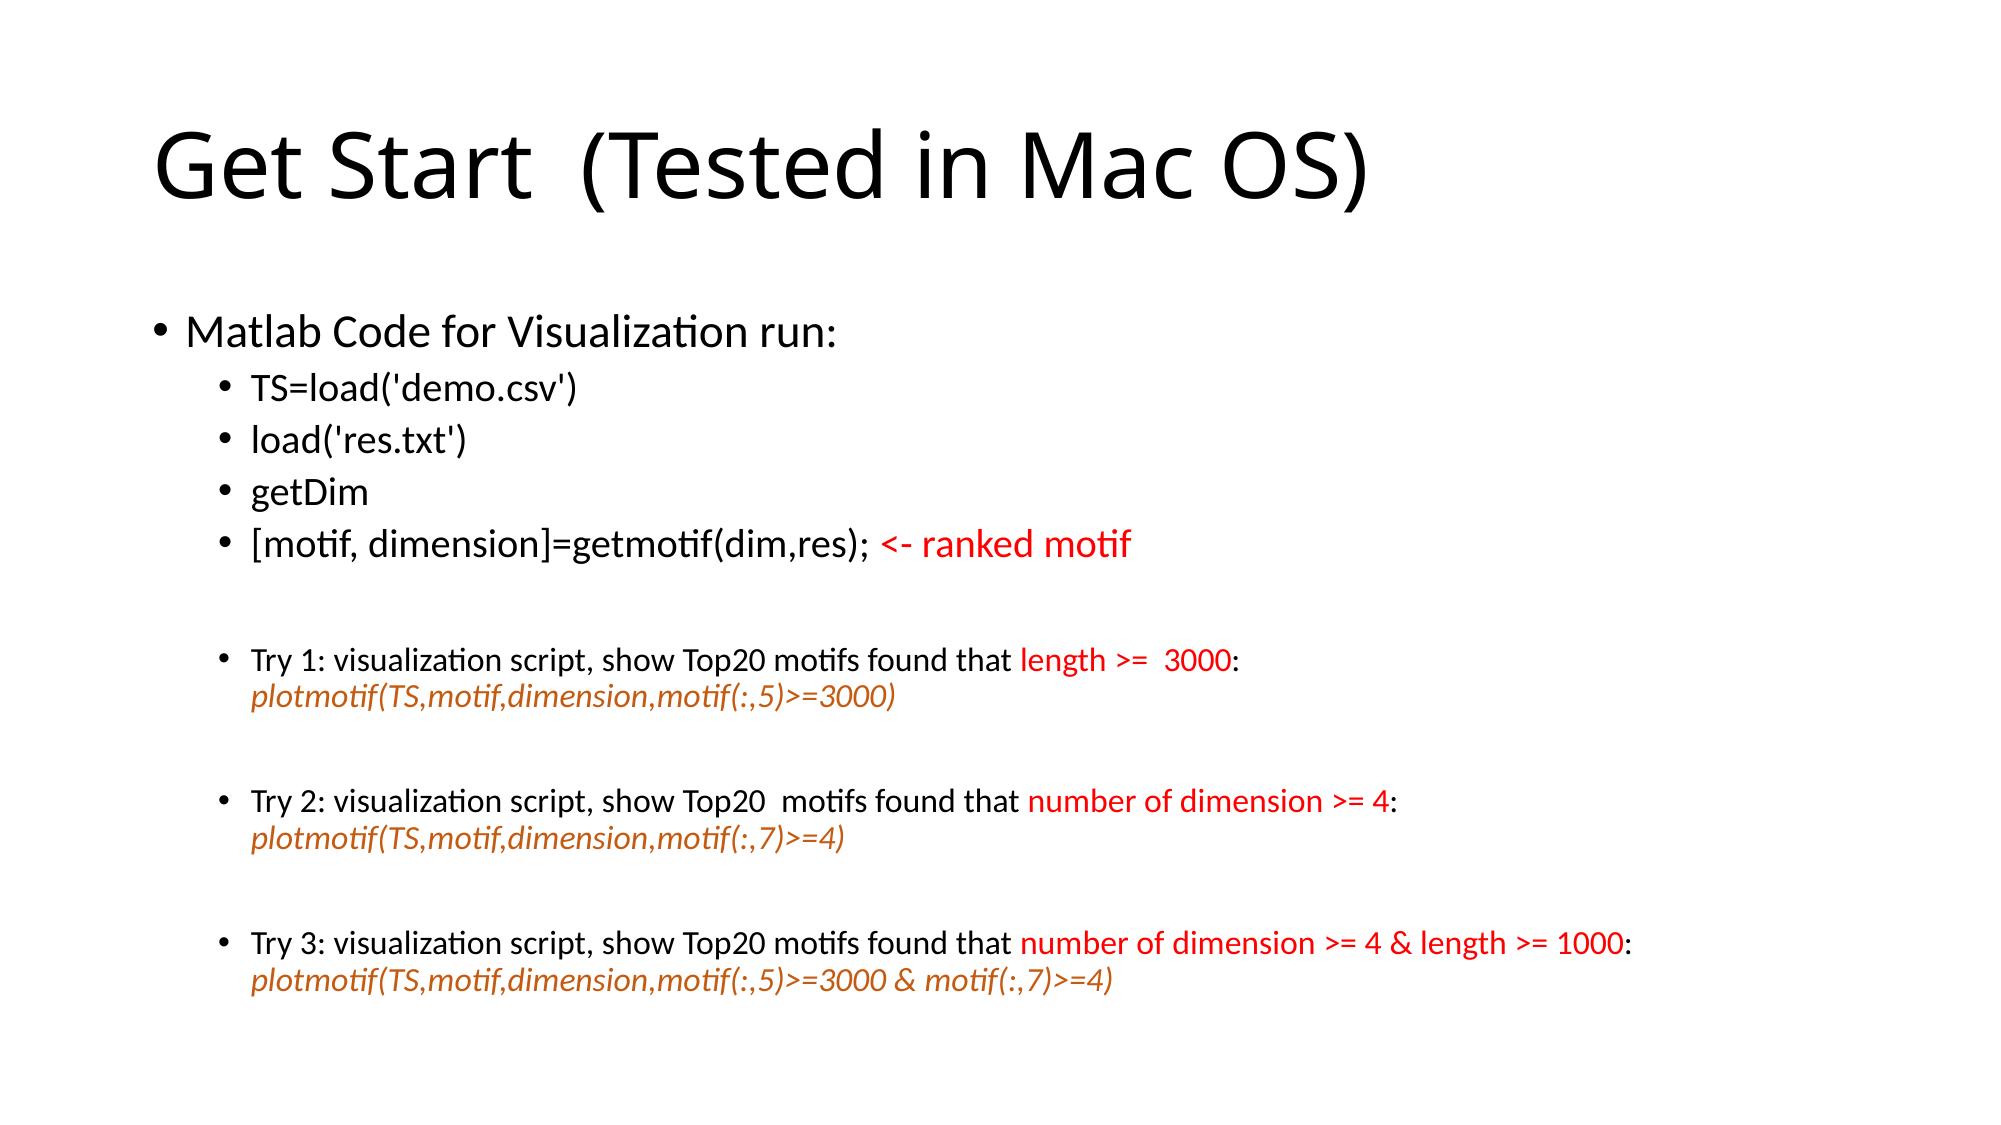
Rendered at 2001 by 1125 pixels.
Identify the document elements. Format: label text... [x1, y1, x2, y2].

list Matlab Code for Visualization run: TS=load('demo.csv') load('res.txt') getDim [motif, dimension]=getmotif(dim,res); <- ranked motif Try 1: visualization script, show Top20 motifs found that length >= 3000: plotmotif(TS,motif,dimension,motif(:,5)>=3000) Try 2: visualization script, show Top20 motifs found that number of dimension >= 4: plotmotif(TS,motif,dimension,motif(:,7)>=4) Try 3: visualization script, show Top20 motifs found that number of dimension >= 4 & length >= 1000: plotmotif(TS,motif,dimension,motif(:,5)>=3000 & motif(:,7)>=4) [137, 299, 1863, 1014]
title Get Start (Tested in Mac OS) [137, 59, 1863, 278]
